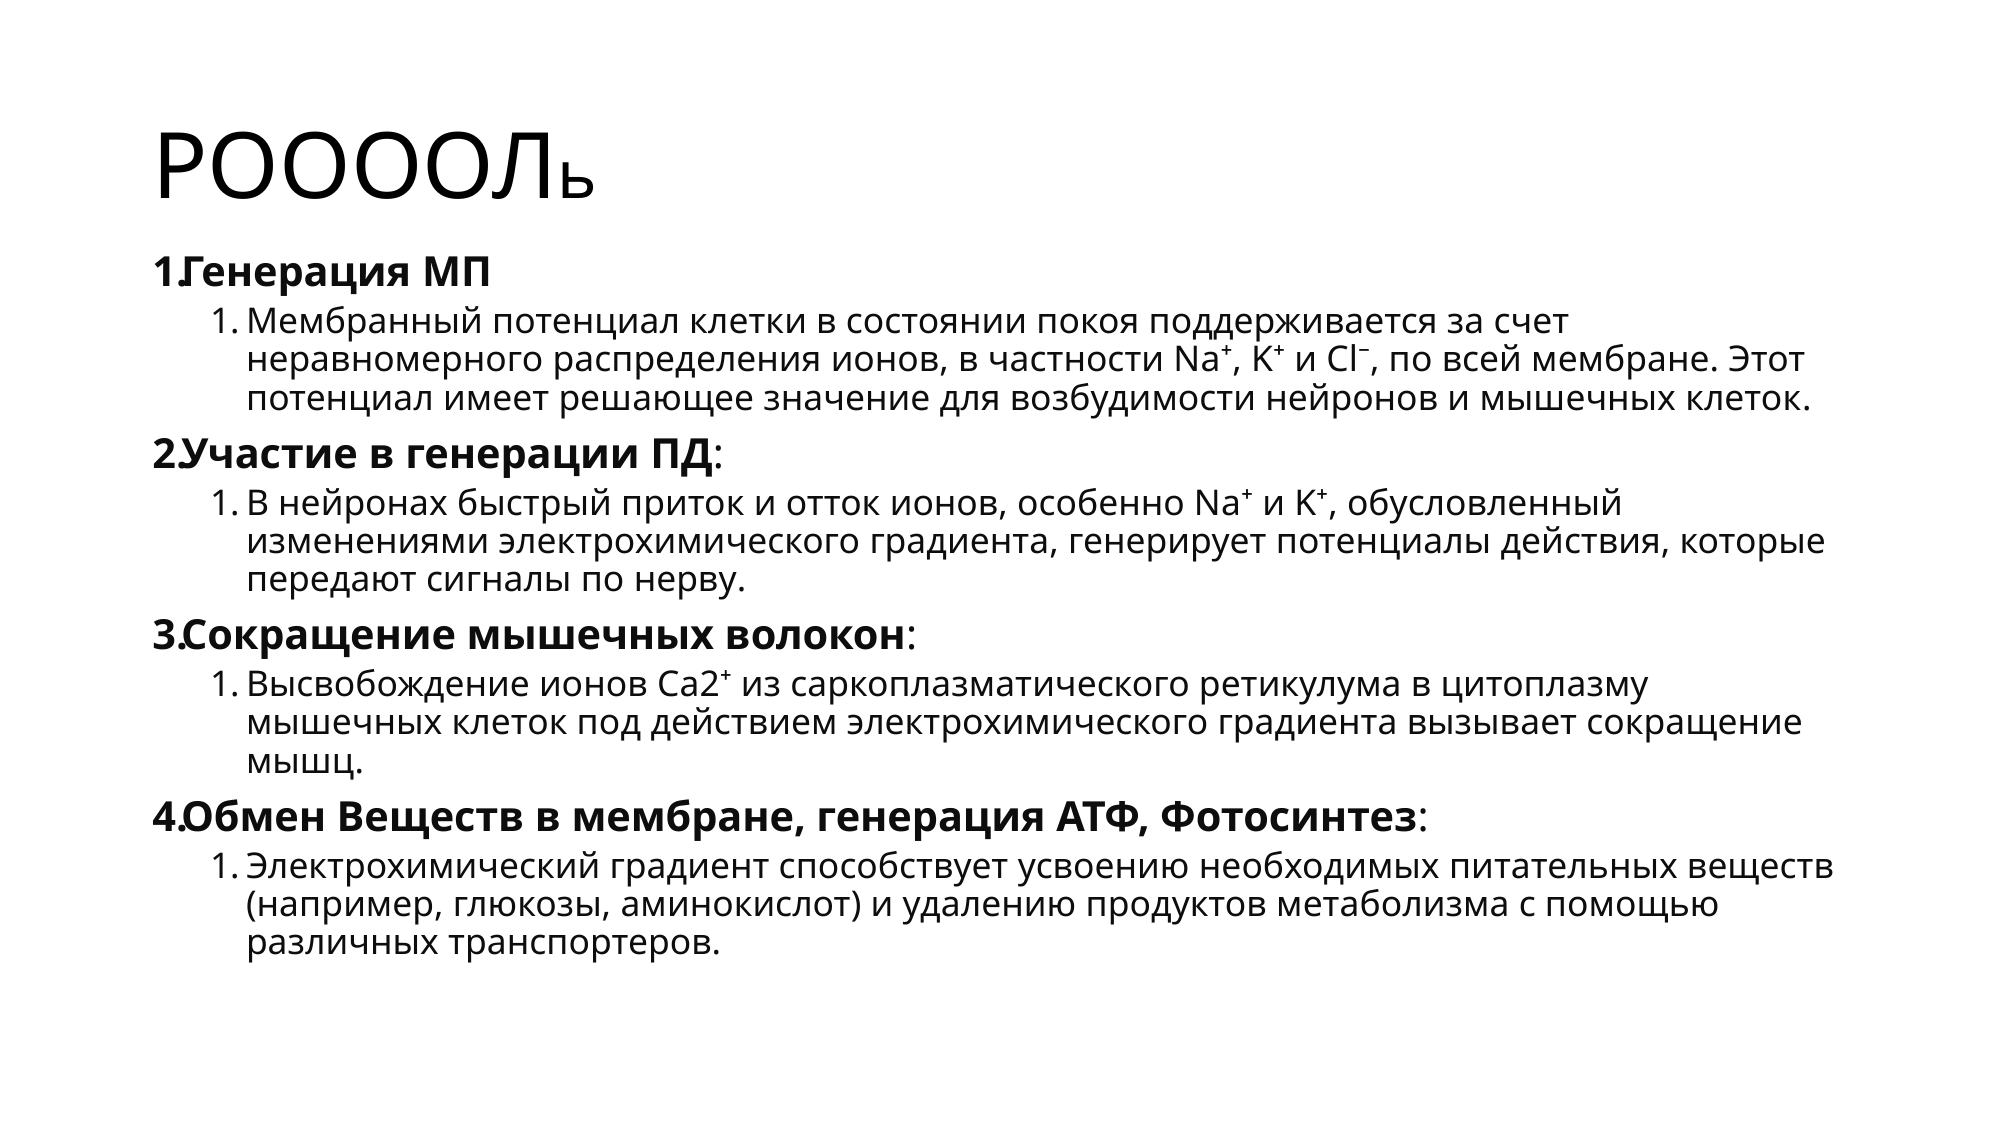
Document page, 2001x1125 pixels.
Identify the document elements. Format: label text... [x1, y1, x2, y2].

list Генерация МП Мембранный потенциал клетки в состоянии покоя поддерживается за счет неравномерного распределения ионов, в частности Na⁺, K⁺ и Cl⁻, по всей мембране. Этот потенциал имеет решающее значение для возбудимости нейронов и мышечных клеток. Участие в генерации ПД: В нейронах быстрый приток и отток ионов, особенно Na⁺ и K⁺, обусловленный изменениями электрохимического градиента, генерирует потенциалы действия, которые передают сигналы по нерву. Сокращение мышечных волокон: Высвобождение ионов Ca2⁺ из саркоплазматического ретикулума в цитоплазму мышечных клеток под действием электрохимического градиента вызывает сокращение мышц. Обмен Веществ в мембране, генерация АТФ, Фотосинтез: Электрохимический градиент способствует усвоению необходимых питательных веществ (например, глюкозы, аминокислот) и удалению продуктов метаболизма с помощью различных транспортеров. [137, 243, 1863, 1014]
title РООООЛь [137, 59, 1863, 243]
